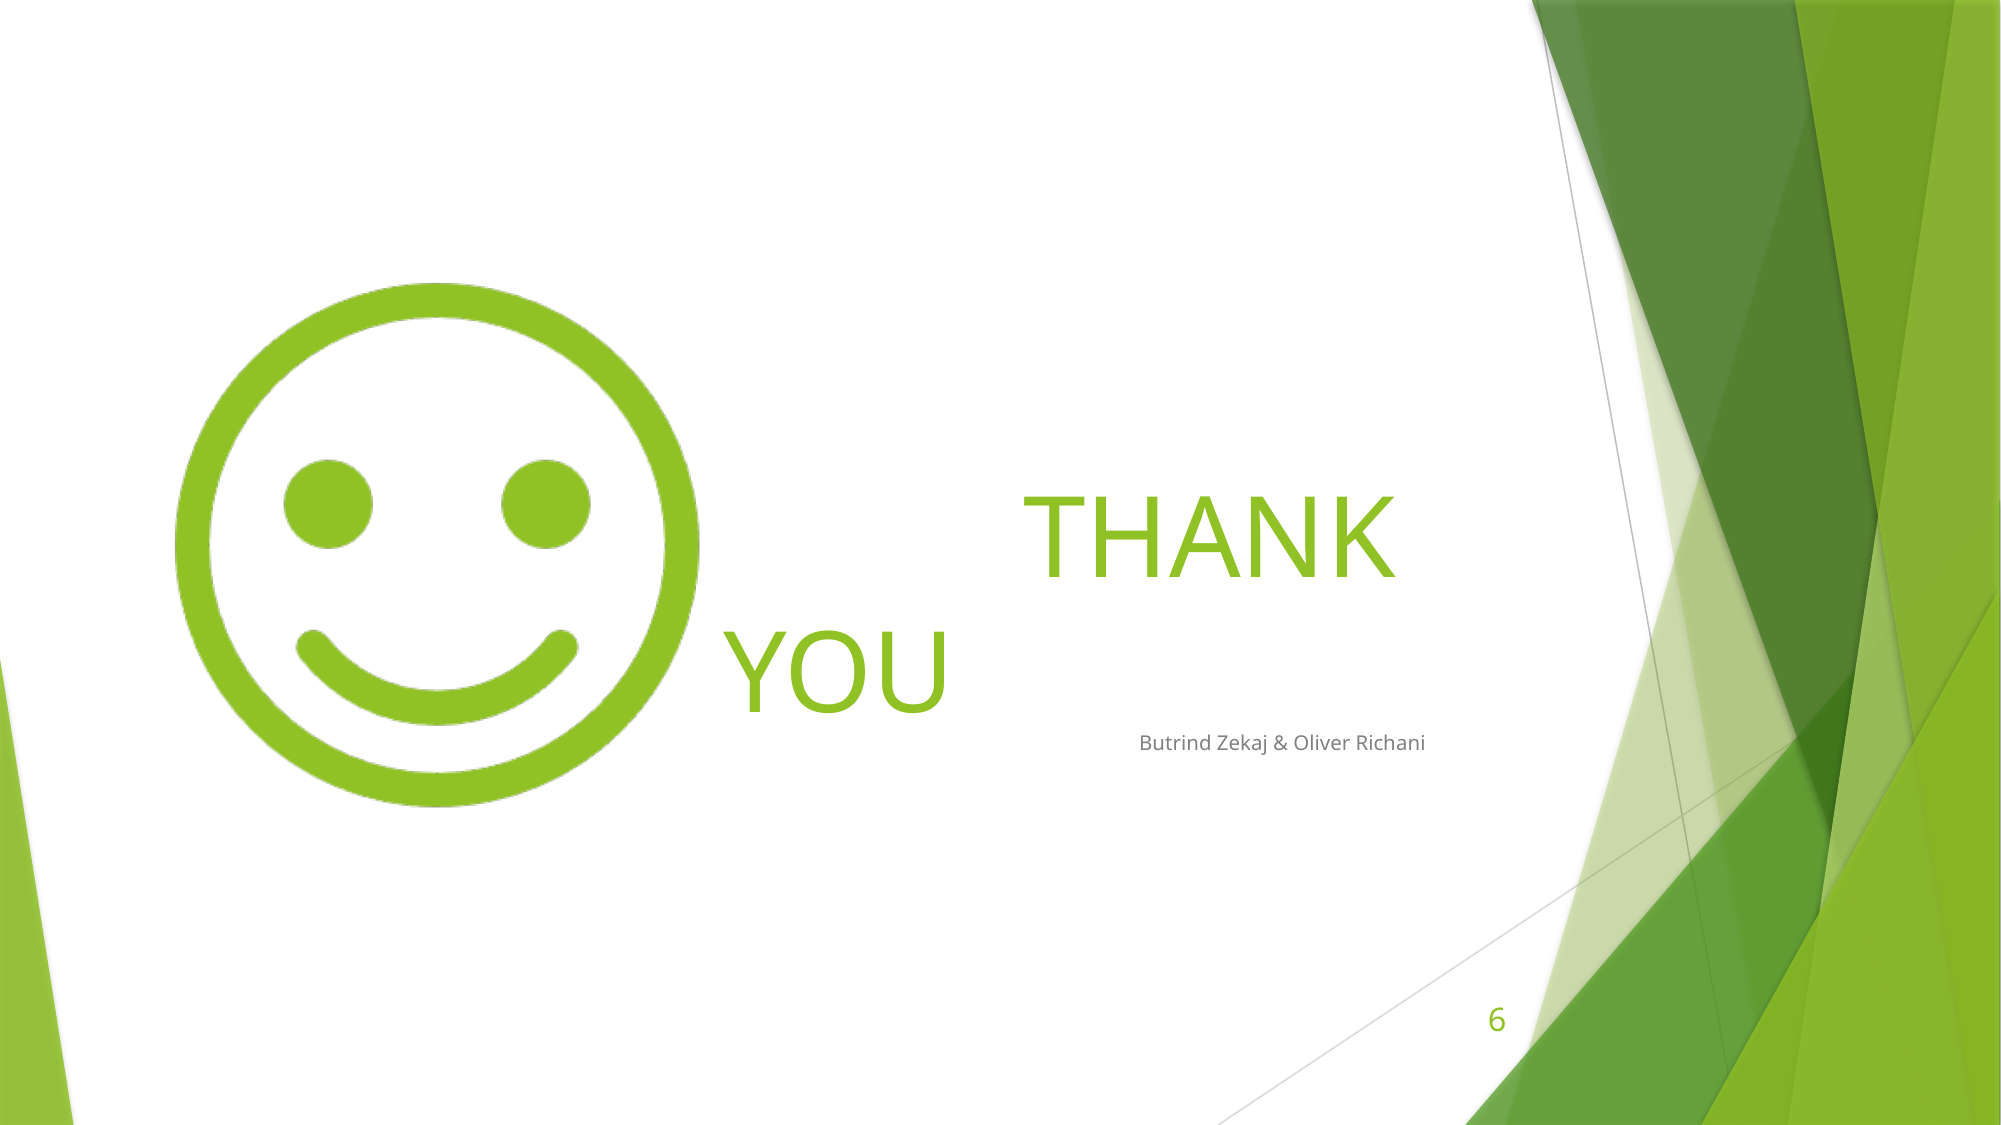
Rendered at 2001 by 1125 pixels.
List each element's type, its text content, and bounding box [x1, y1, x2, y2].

picture [110, 219, 764, 873]
list Butrind Zekaj & Oliver Richani [1050, 722, 1482, 763]
slide_number 6 [1409, 991, 1522, 1051]
title THANK YOU [768, 337, 1522, 743]
